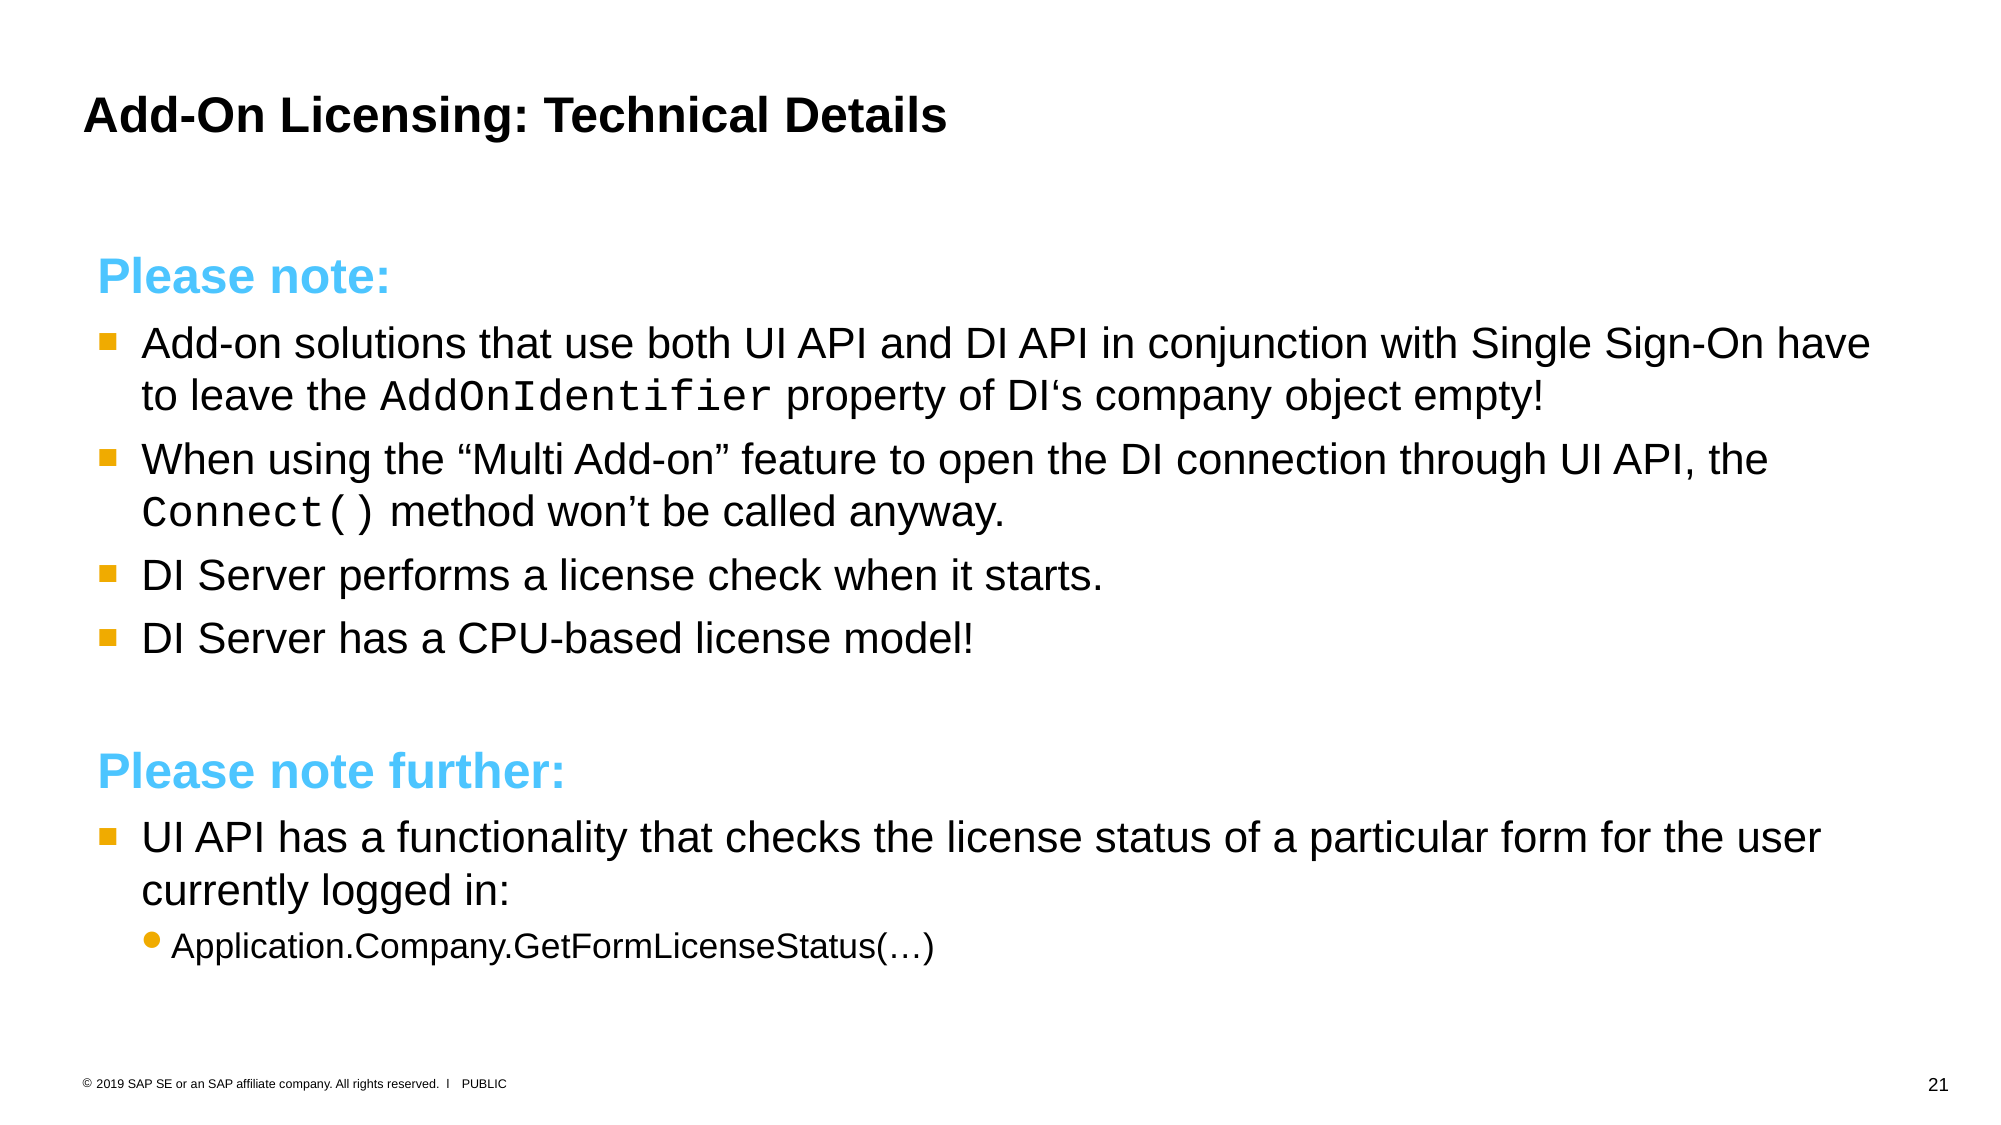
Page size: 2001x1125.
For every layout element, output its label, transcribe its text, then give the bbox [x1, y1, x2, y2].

text_box Please note: Add-on solutions that use both UI API and DI API in conjunction with Single Sign-On have to leave the AddOnIdentifier property of DI‘s company object empty! When using the “Multi Add-on” feature to open the DI connection through UI API, the Connect() method won’t be called anyway. DI Server performs a license check when it starts. DI Server has a CPU-based license model! Please note further: UI API has a functionality that checks the license status of a particular form for the user currently logged in: Application.Company.GetFormLicenseStatus(…) [82, 243, 1918, 1043]
title Add-On Licensing: Technical Details [82, 82, 1918, 144]
